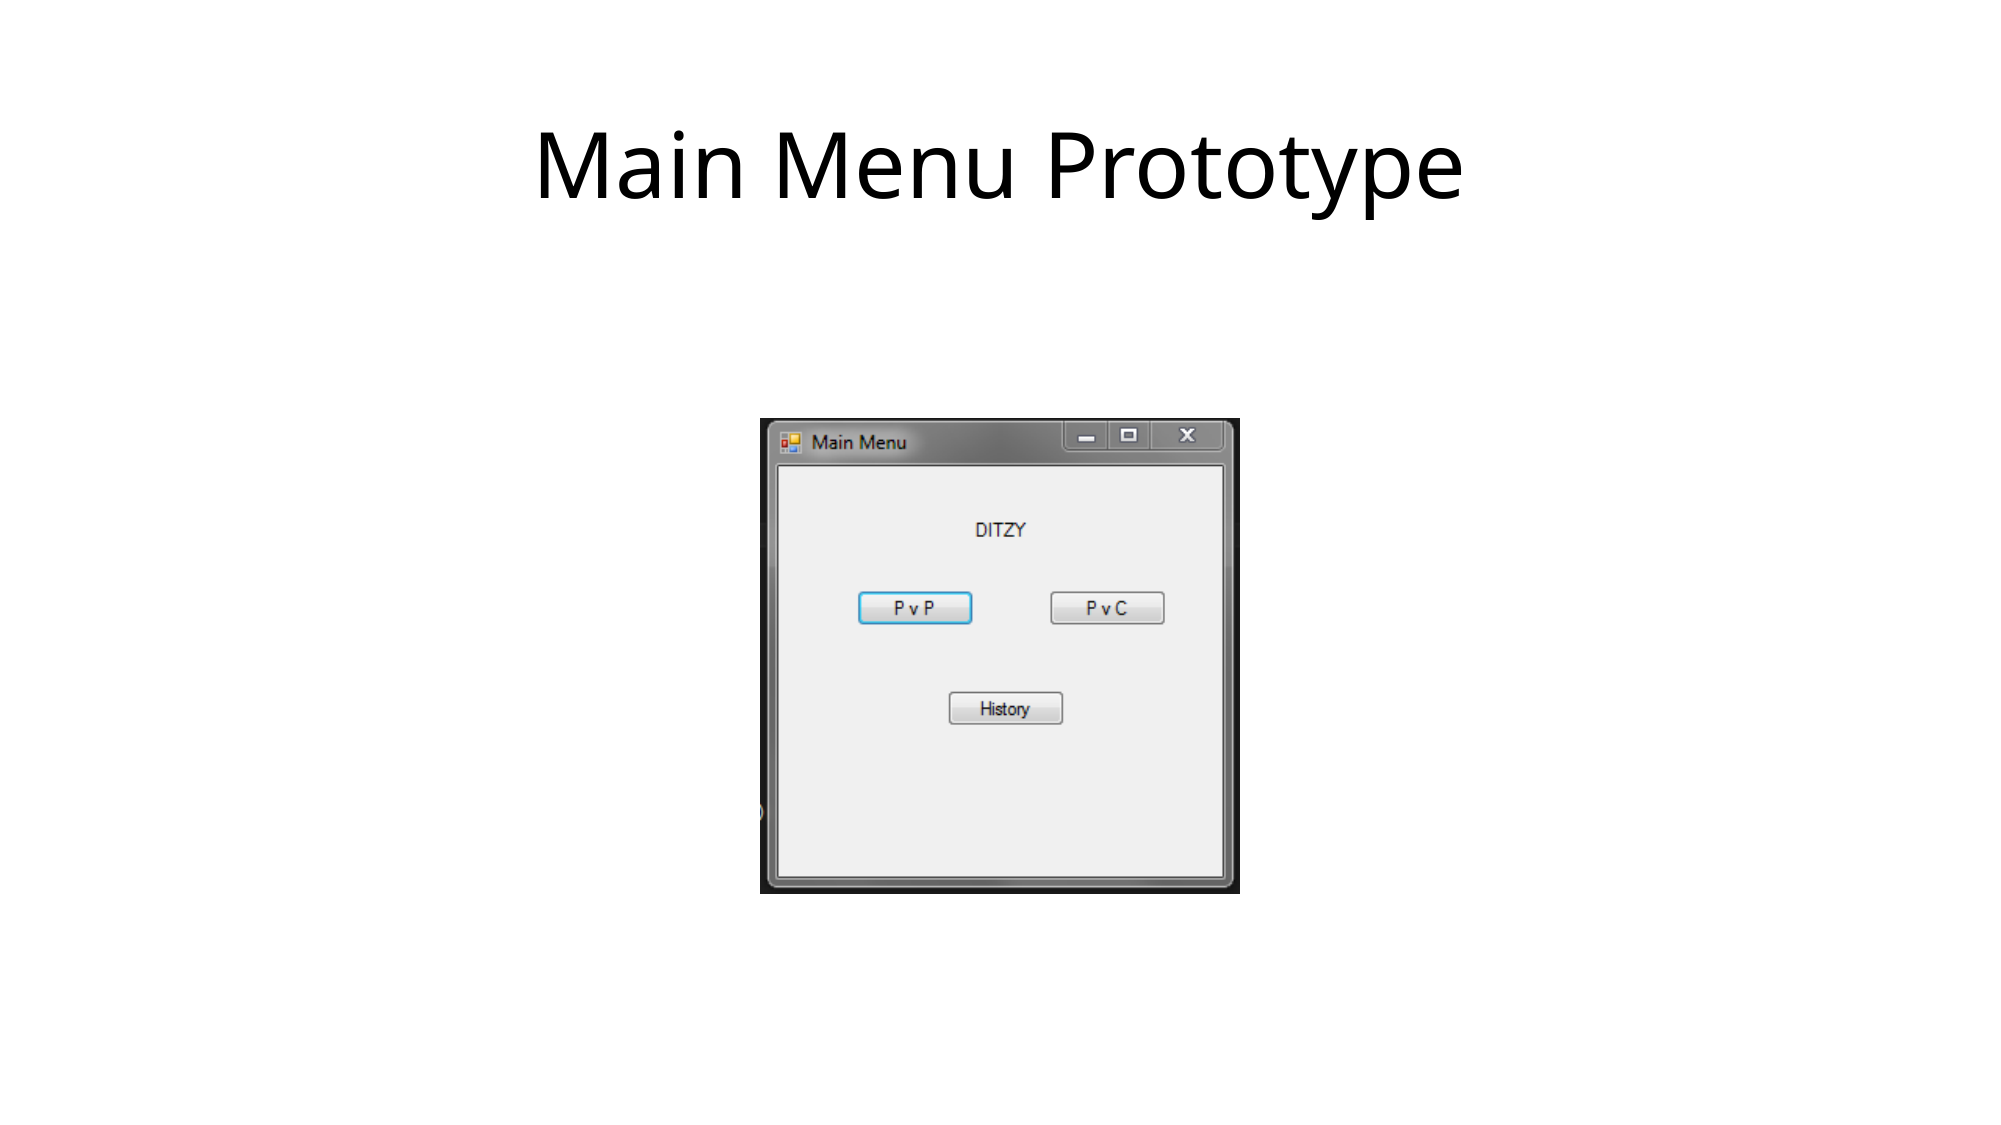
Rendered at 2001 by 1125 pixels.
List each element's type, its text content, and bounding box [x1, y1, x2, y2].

title Main Menu Prototype [137, 59, 1863, 278]
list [760, 418, 1240, 894]
